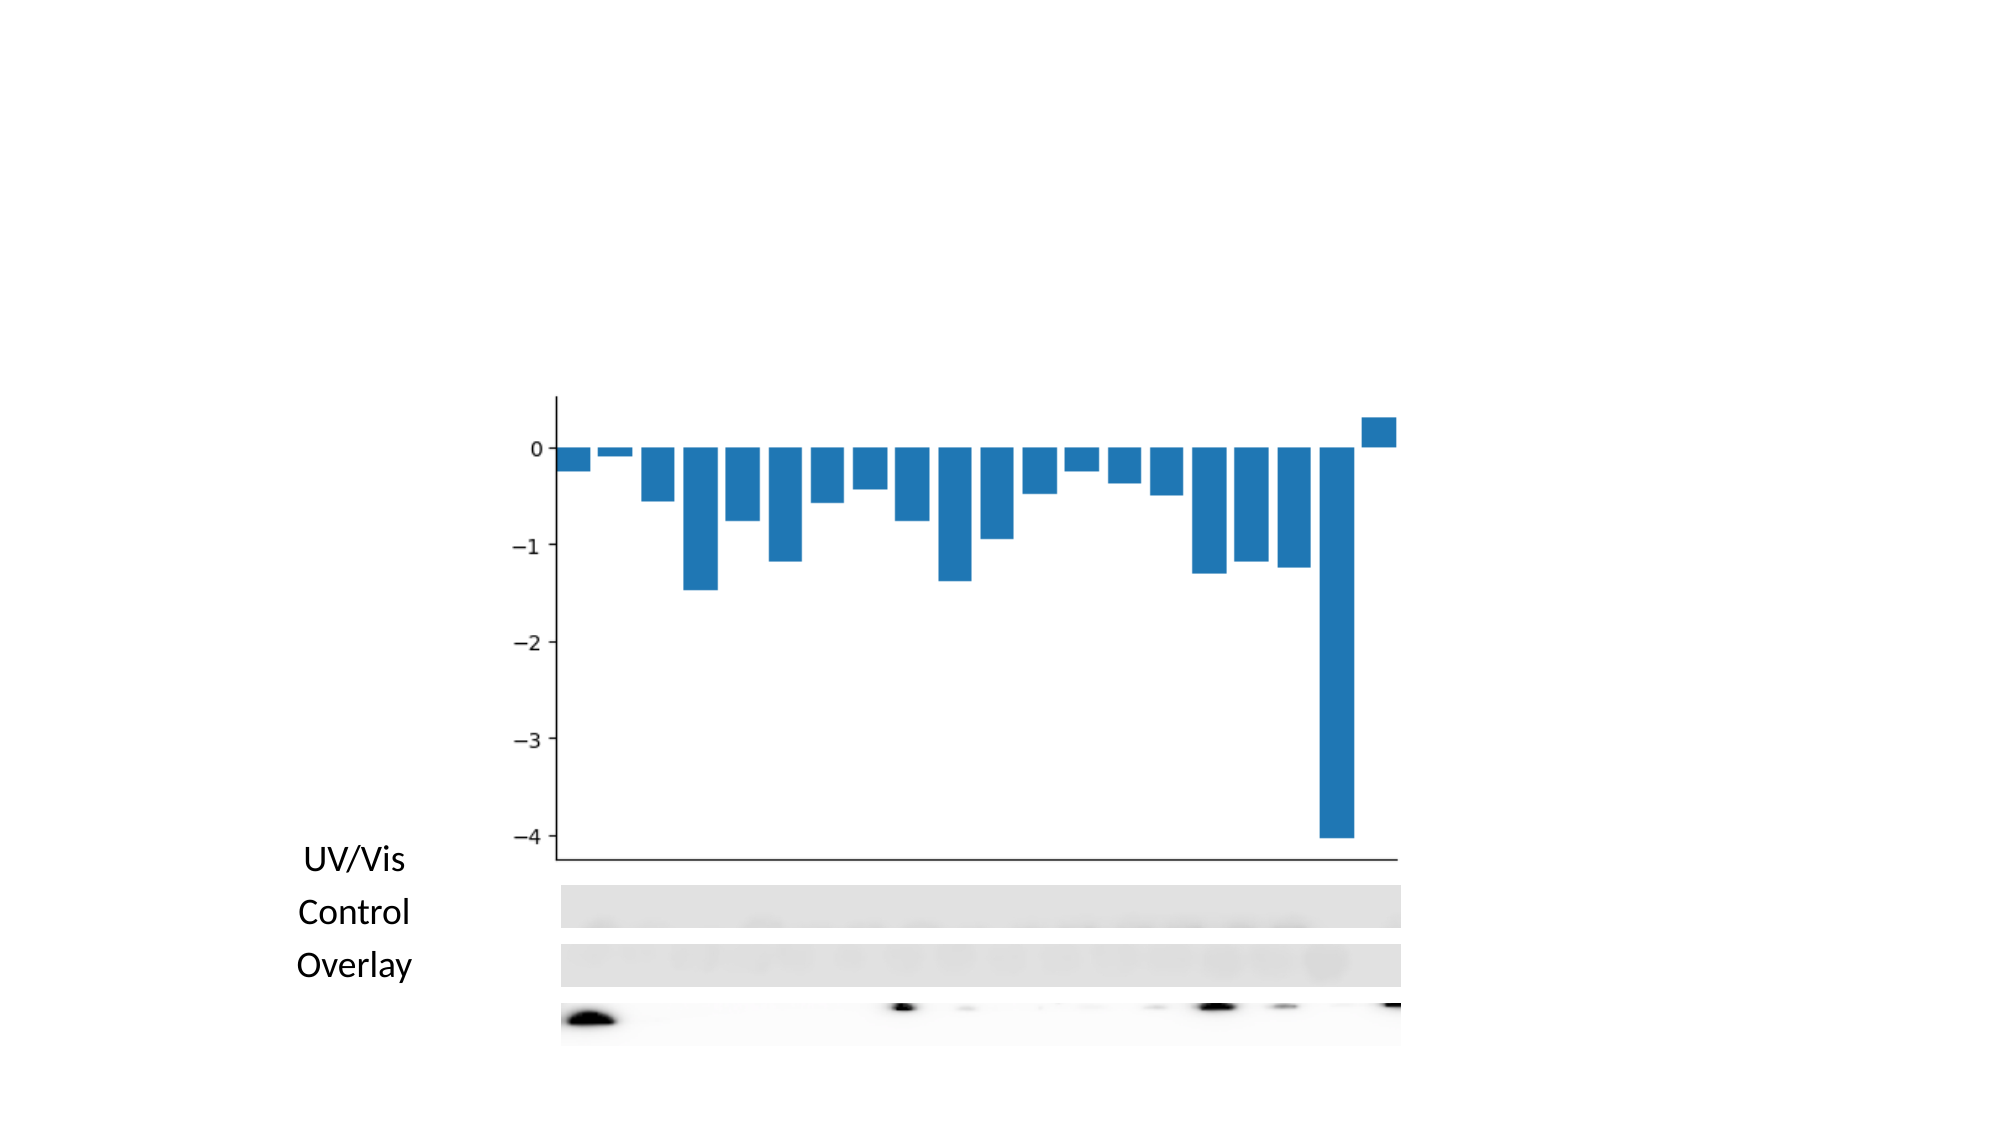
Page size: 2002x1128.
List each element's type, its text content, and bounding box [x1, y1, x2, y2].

picture [560, 1003, 1401, 1046]
text_box UV/Vis [288, 826, 421, 887]
picture [560, 944, 1401, 987]
picture [495, 383, 1410, 883]
text_box Overlay [281, 933, 427, 993]
text_box Control [283, 879, 426, 933]
picture [560, 885, 1401, 928]
